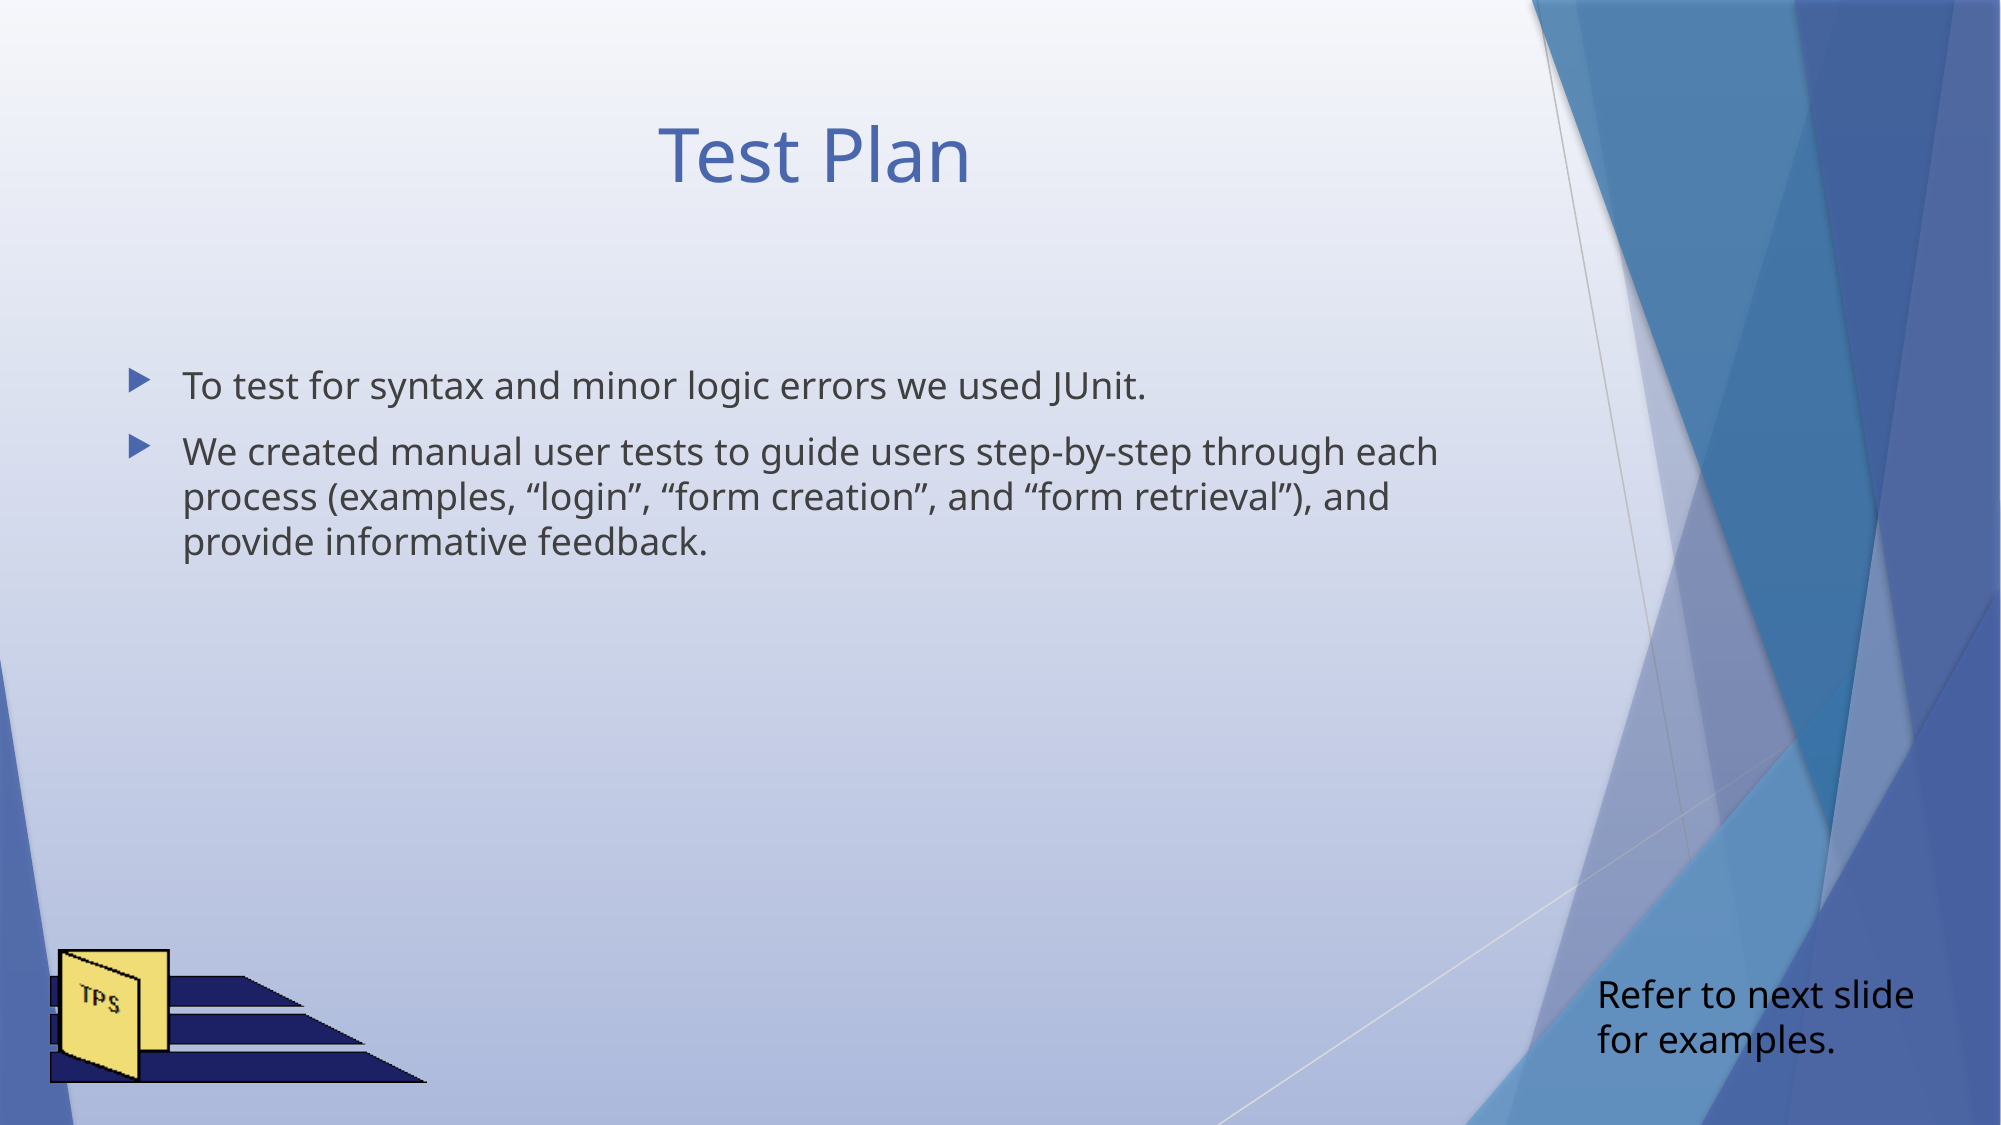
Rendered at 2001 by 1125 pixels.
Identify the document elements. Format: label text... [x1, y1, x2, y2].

text_box Refer to next slide for examples. [1582, 963, 1956, 1069]
title Test Plan [111, 99, 1522, 317]
list To test for syntax and minor logic errors we used JUnit. We created manual user tests to guide users step-by-step through each process (examples, “login”, “form creation”, and “form retrieval”), and provide informative feedback. [111, 354, 1522, 992]
picture [49, 949, 428, 1084]
